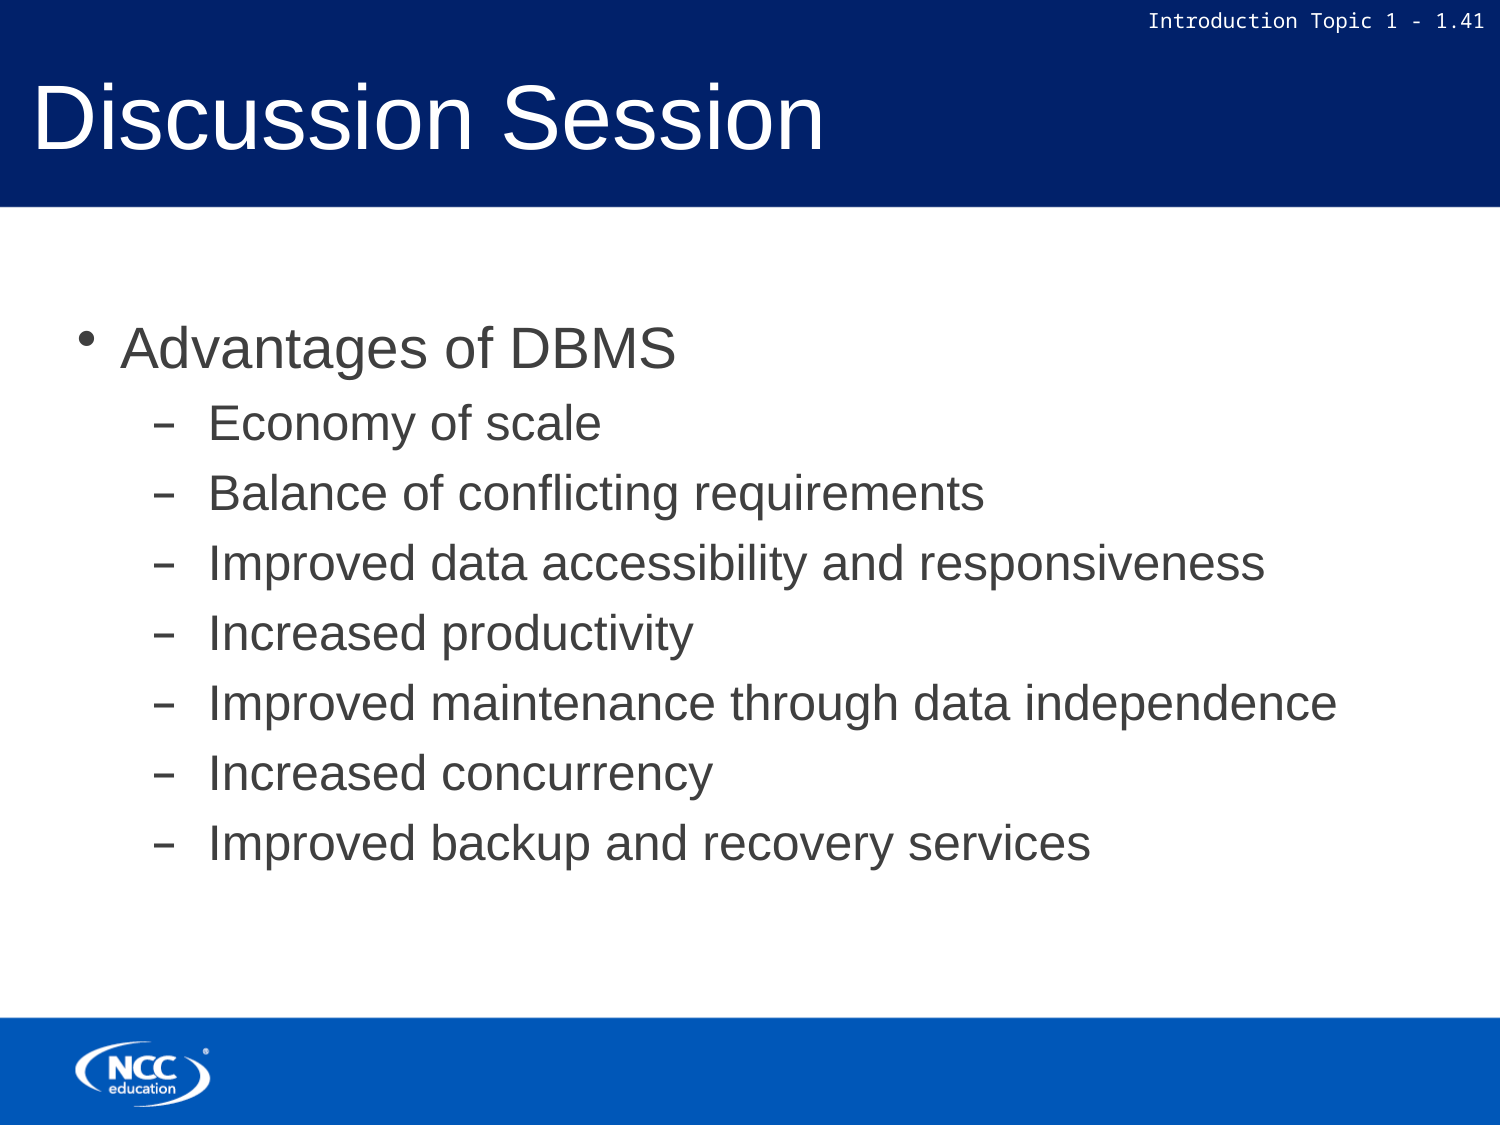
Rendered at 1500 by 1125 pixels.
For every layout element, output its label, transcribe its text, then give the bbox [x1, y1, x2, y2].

title Discussion Session [16, 19, 1459, 207]
picture [0, 0, 1500, 1125]
list Advantages of DBMS Economy of scale Balance of conflicting requirements Improved data accessibility and responsiveness Increased productivity Improved maintenance through data independence Increased concurrency Improved backup and recovery services [17, 302, 1471, 1012]
